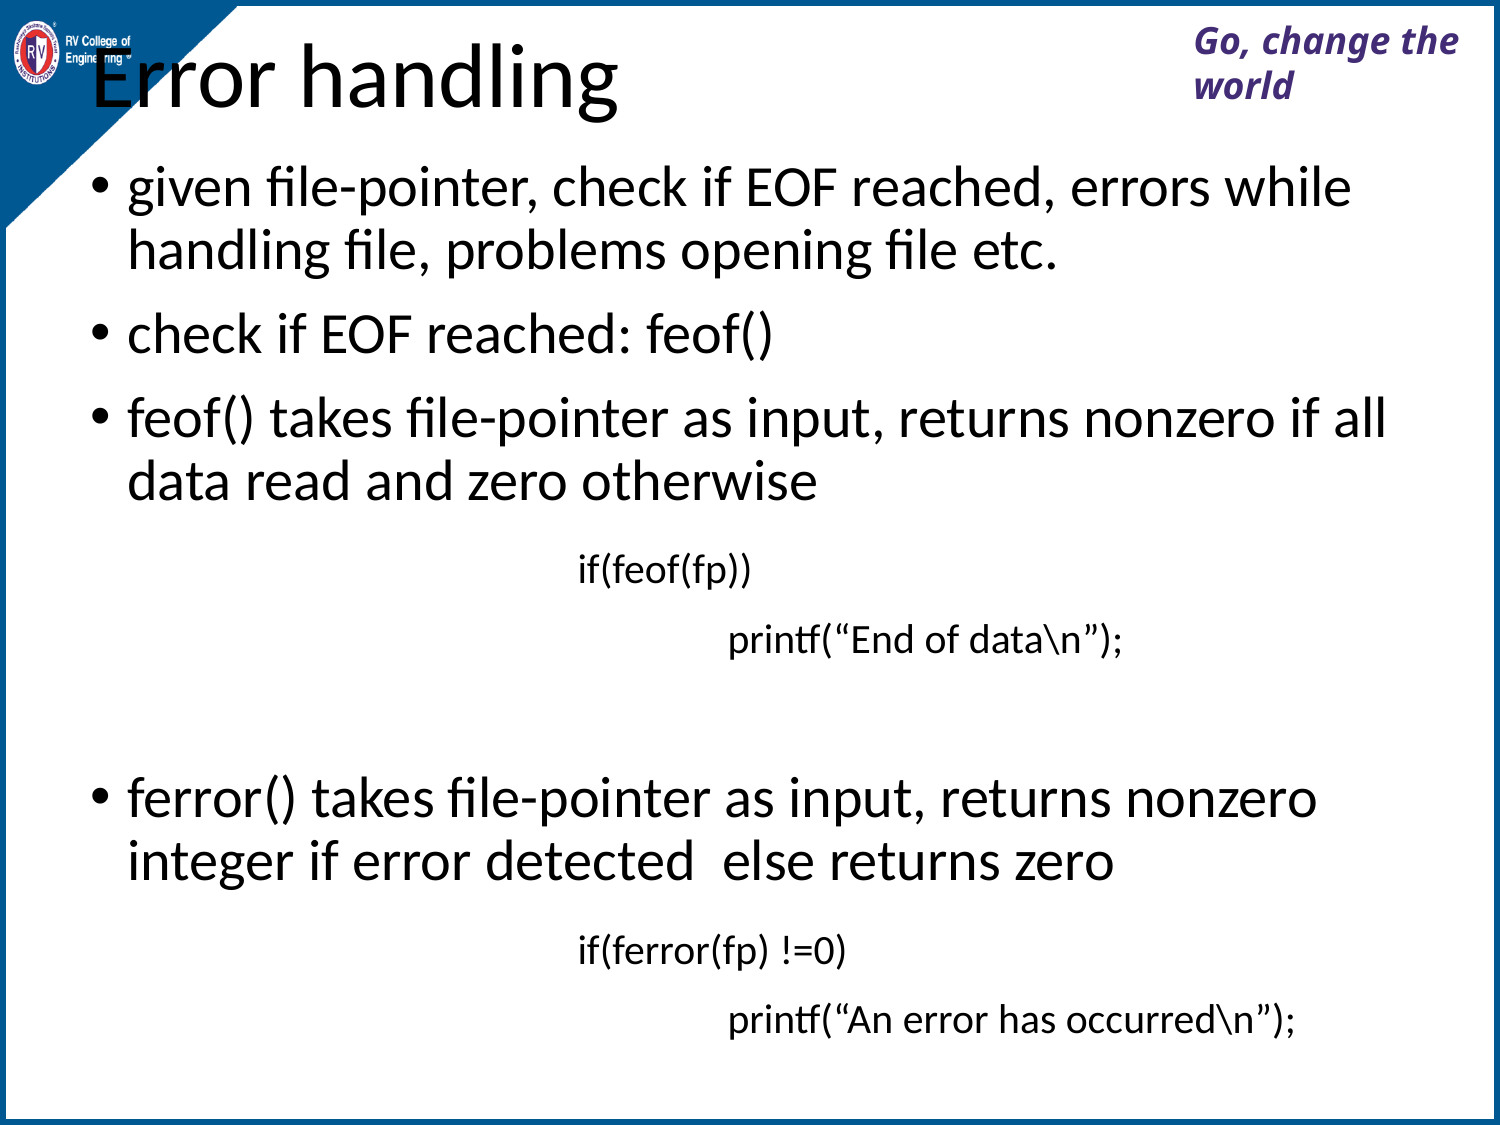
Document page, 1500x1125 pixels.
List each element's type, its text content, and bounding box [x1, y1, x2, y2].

picture [1, 6, 75, 232]
title Error handling [75, 0, 1425, 148]
list given file-pointer, check if EOF reached, errors while handling file, problems opening file etc. check if EOF reached: feof() feof() takes file-pointer as input, returns nonzero if all data read and zero otherwise if(feof(fp)) printf(“End of data\n”); ferror() takes file-pointer as input, returns nonzero integer if error detected else returns zero if(ferror(fp) !=0) printf(“An error has occurred\n”); [75, 148, 1425, 1049]
